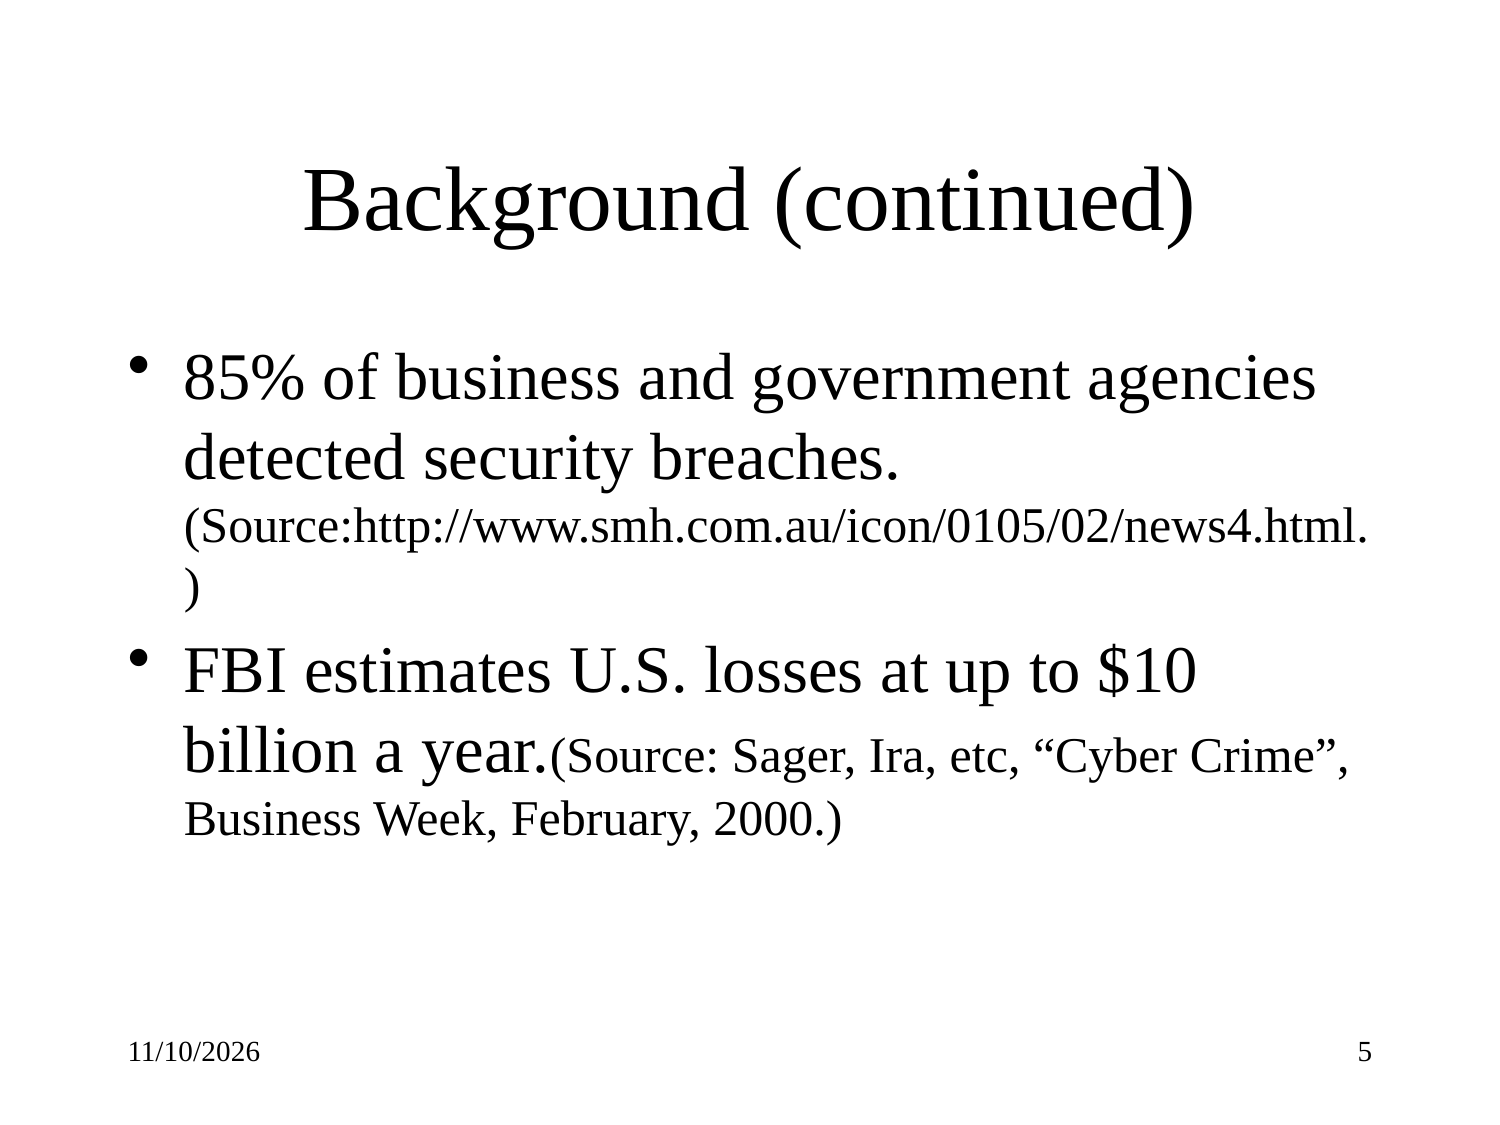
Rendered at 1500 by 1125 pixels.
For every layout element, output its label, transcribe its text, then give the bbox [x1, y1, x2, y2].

title Background (continued) [112, 99, 1388, 288]
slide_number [112, 1024, 426, 1101]
slide_number 5 [1074, 1024, 1388, 1101]
list 85% of business and government agencies detected security breaches. (Source:http://www.smh.com.au/icon/0105/02/news4.html.) FBI estimates U.S. losses at up to $10 billion a year.(Source: Sager, Ira, etc, “Cyber Crime”, Business Week, February, 2000.) [112, 324, 1388, 1001]
